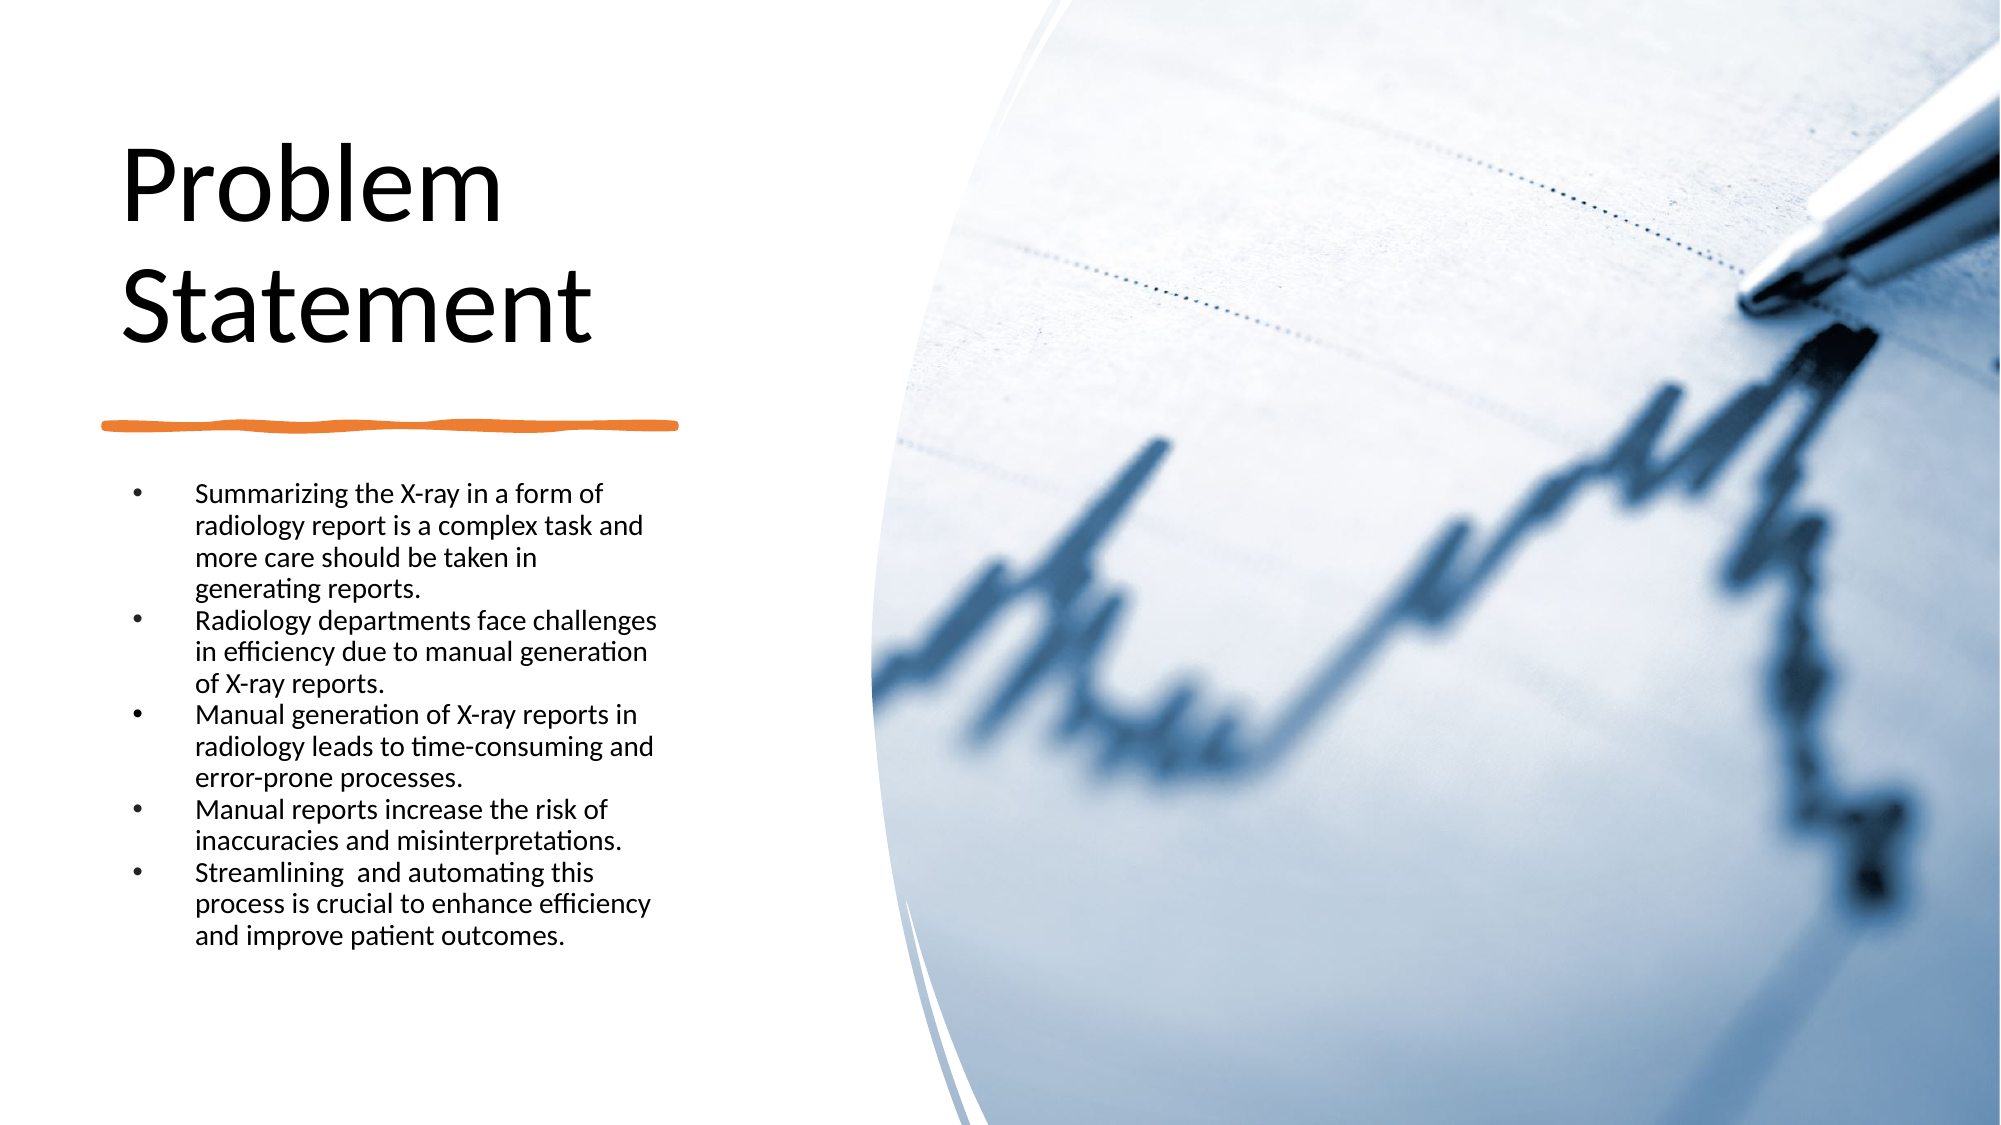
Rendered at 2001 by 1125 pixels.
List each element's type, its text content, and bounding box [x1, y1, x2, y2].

text_box [0, 0, 868, 1125]
text_box [102, 420, 678, 433]
picture [871, 0, 2000, 1125]
title Problem Statement [105, 53, 822, 375]
list Summarizing the X-ray in a form of radiology report is a complex task and more care should be taken in generating reports. Radiology departments face challenges in efficiency due to manual generation of X-ray reports. Manual generation of X-ray reports in radiology leads to time-consuming and error-prone processes. Manual reports increase the risk of inaccuracies and misinterpretations. Streamlining and automating this process is crucial to enhance efficiency and improve patient outcomes. [105, 471, 802, 1016]
